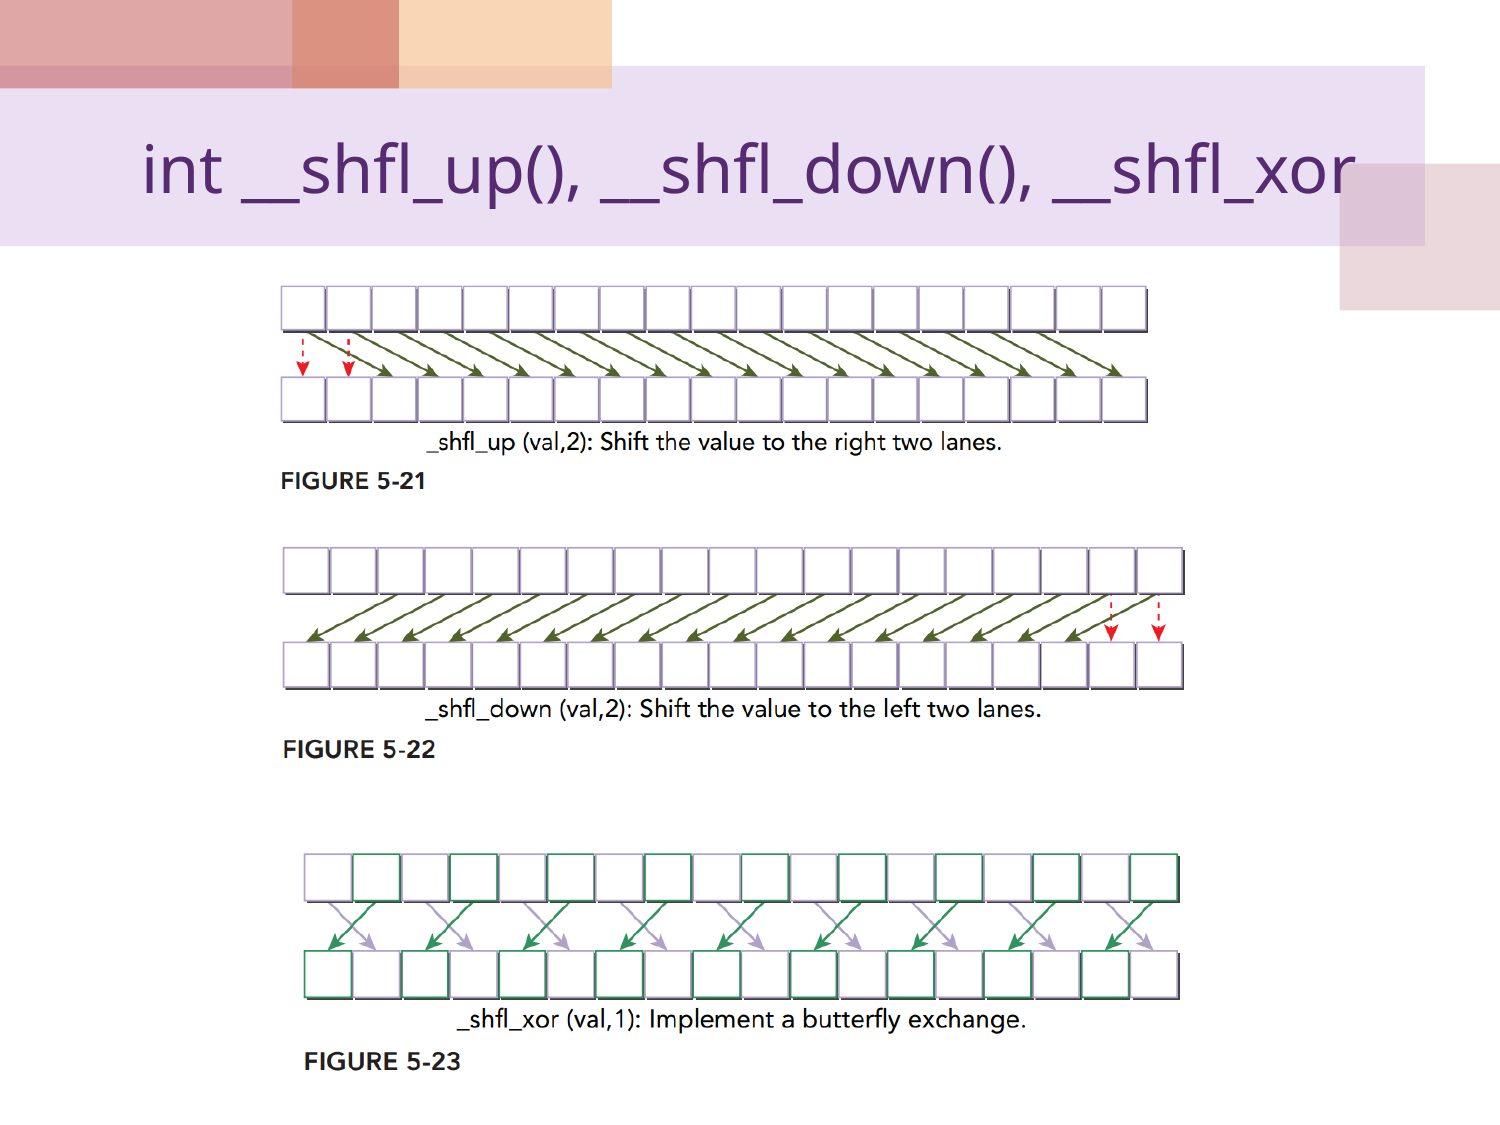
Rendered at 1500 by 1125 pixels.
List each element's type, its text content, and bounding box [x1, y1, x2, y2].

title int __shfl_up(), __shfl_down(), __shfl_xor [75, 88, 1425, 247]
picture [265, 535, 1227, 783]
picture [269, 822, 1227, 1104]
picture [277, 273, 1176, 512]
